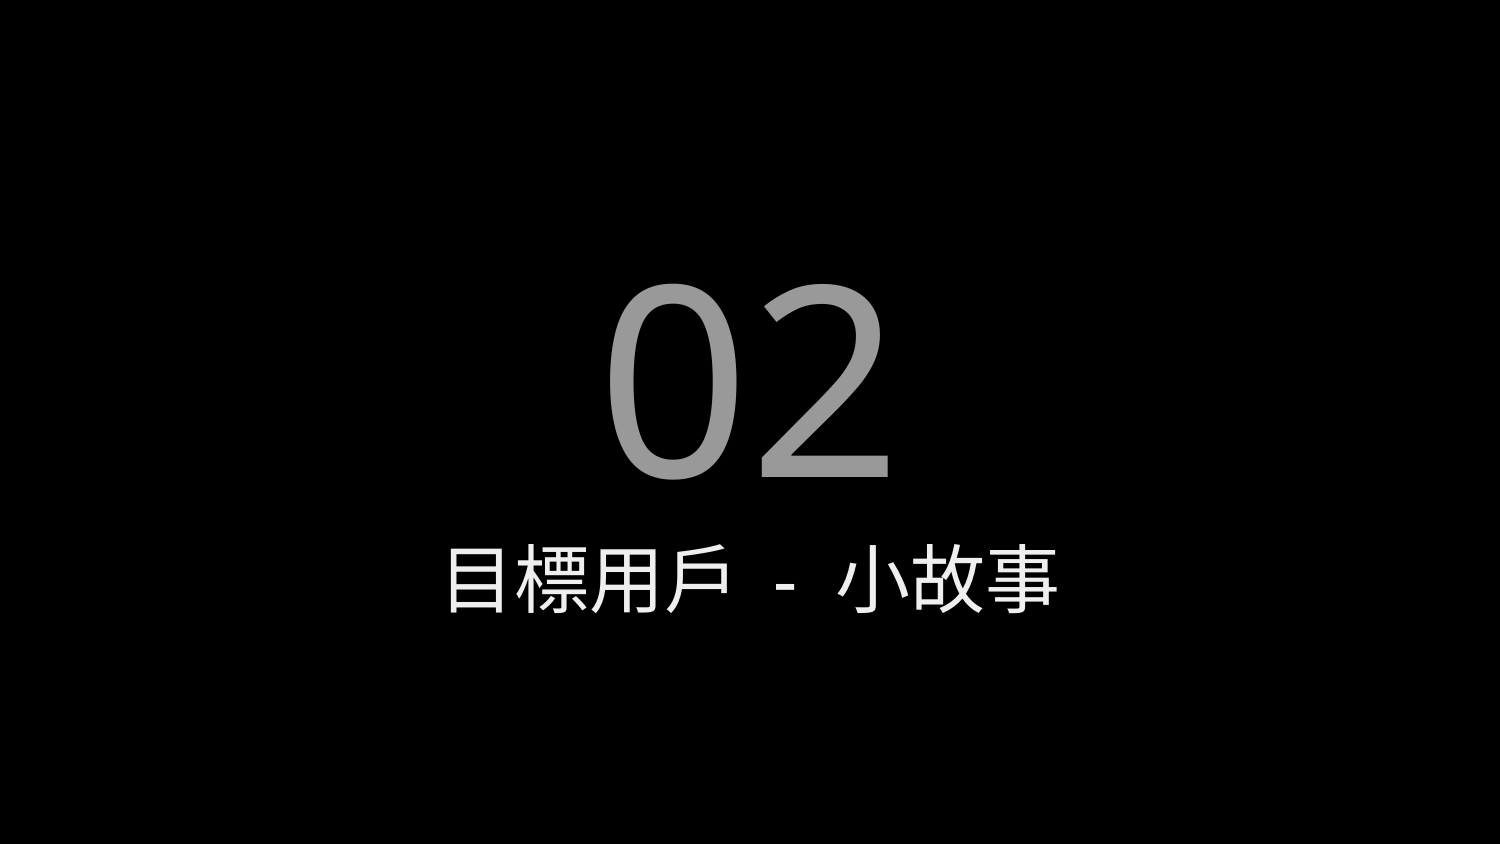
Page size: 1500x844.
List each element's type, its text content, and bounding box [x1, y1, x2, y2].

title 目標用戶 - 小故事 [114, 506, 1386, 648]
title 02 [537, 195, 963, 499]
